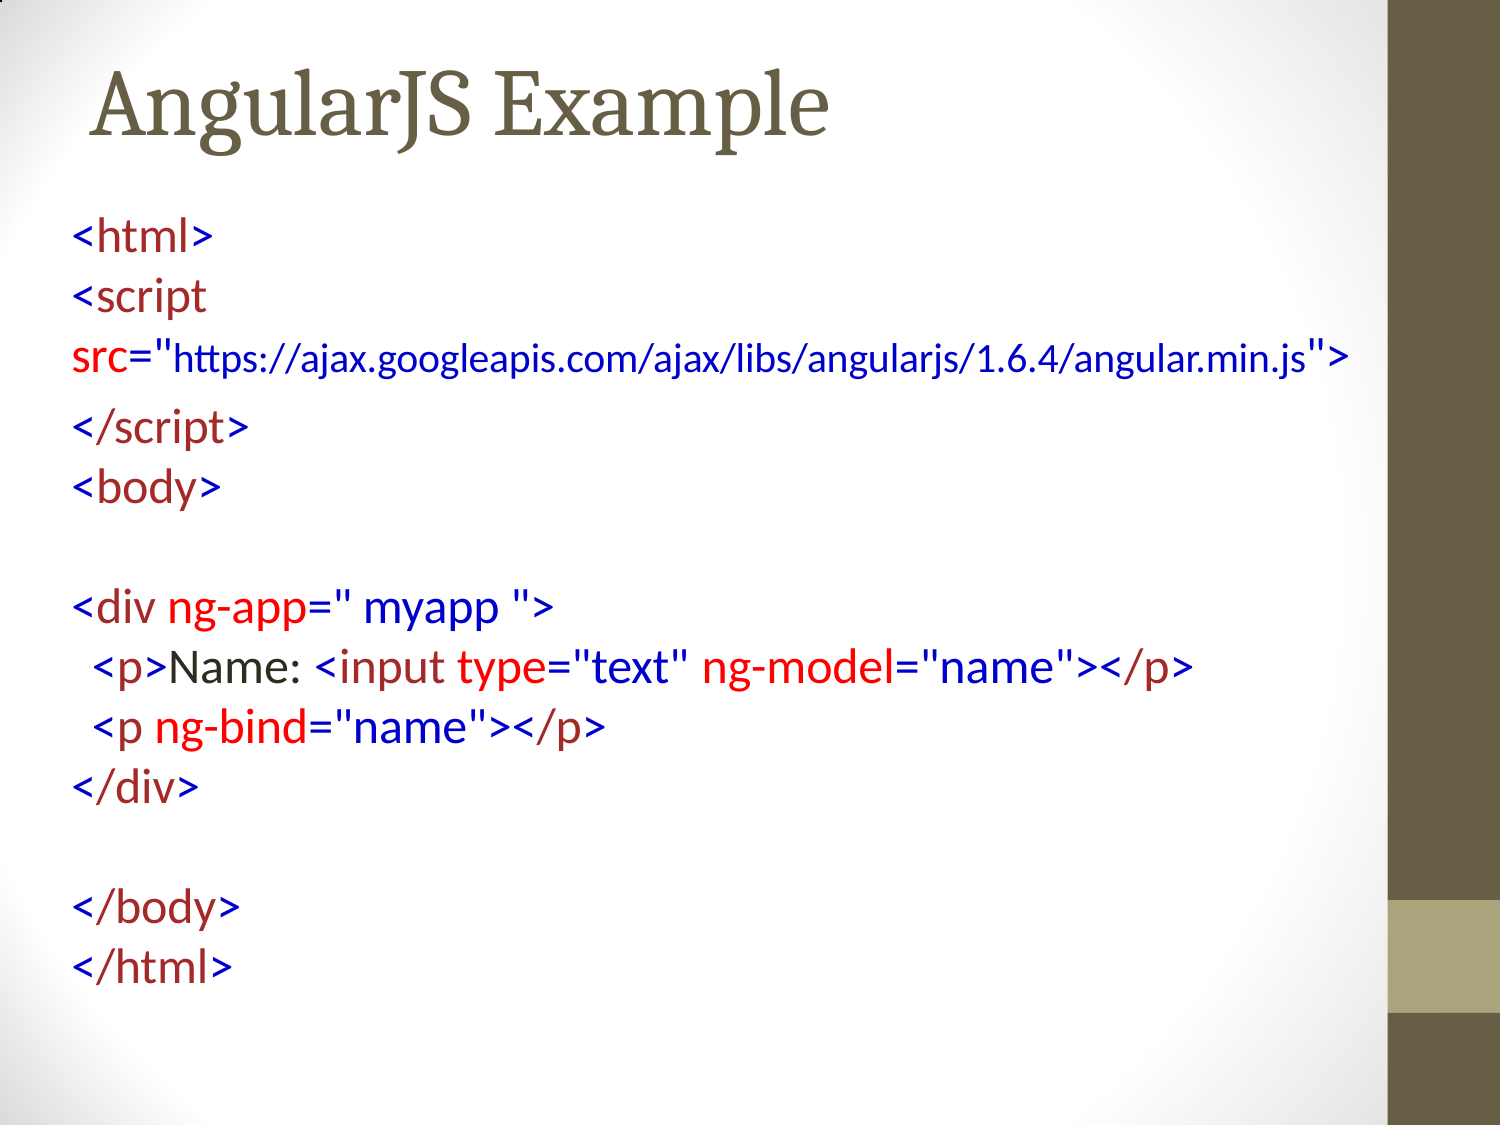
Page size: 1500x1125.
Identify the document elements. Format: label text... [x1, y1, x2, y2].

picture [0, 0, 1387, 1125]
title AngularJS Example [87, 37, 1175, 200]
text_box <html> <script src="https://ajax.googleapis.com/ajax/libs/angularjs/1.6.4/angular.min.js"> </script> <body> <div ng-app=" myapp "> <p>Name: <input type="text" ng-model="name"></p> <p ng-bind="name"></p> </div> </body> </html> [69, 200, 1375, 994]
